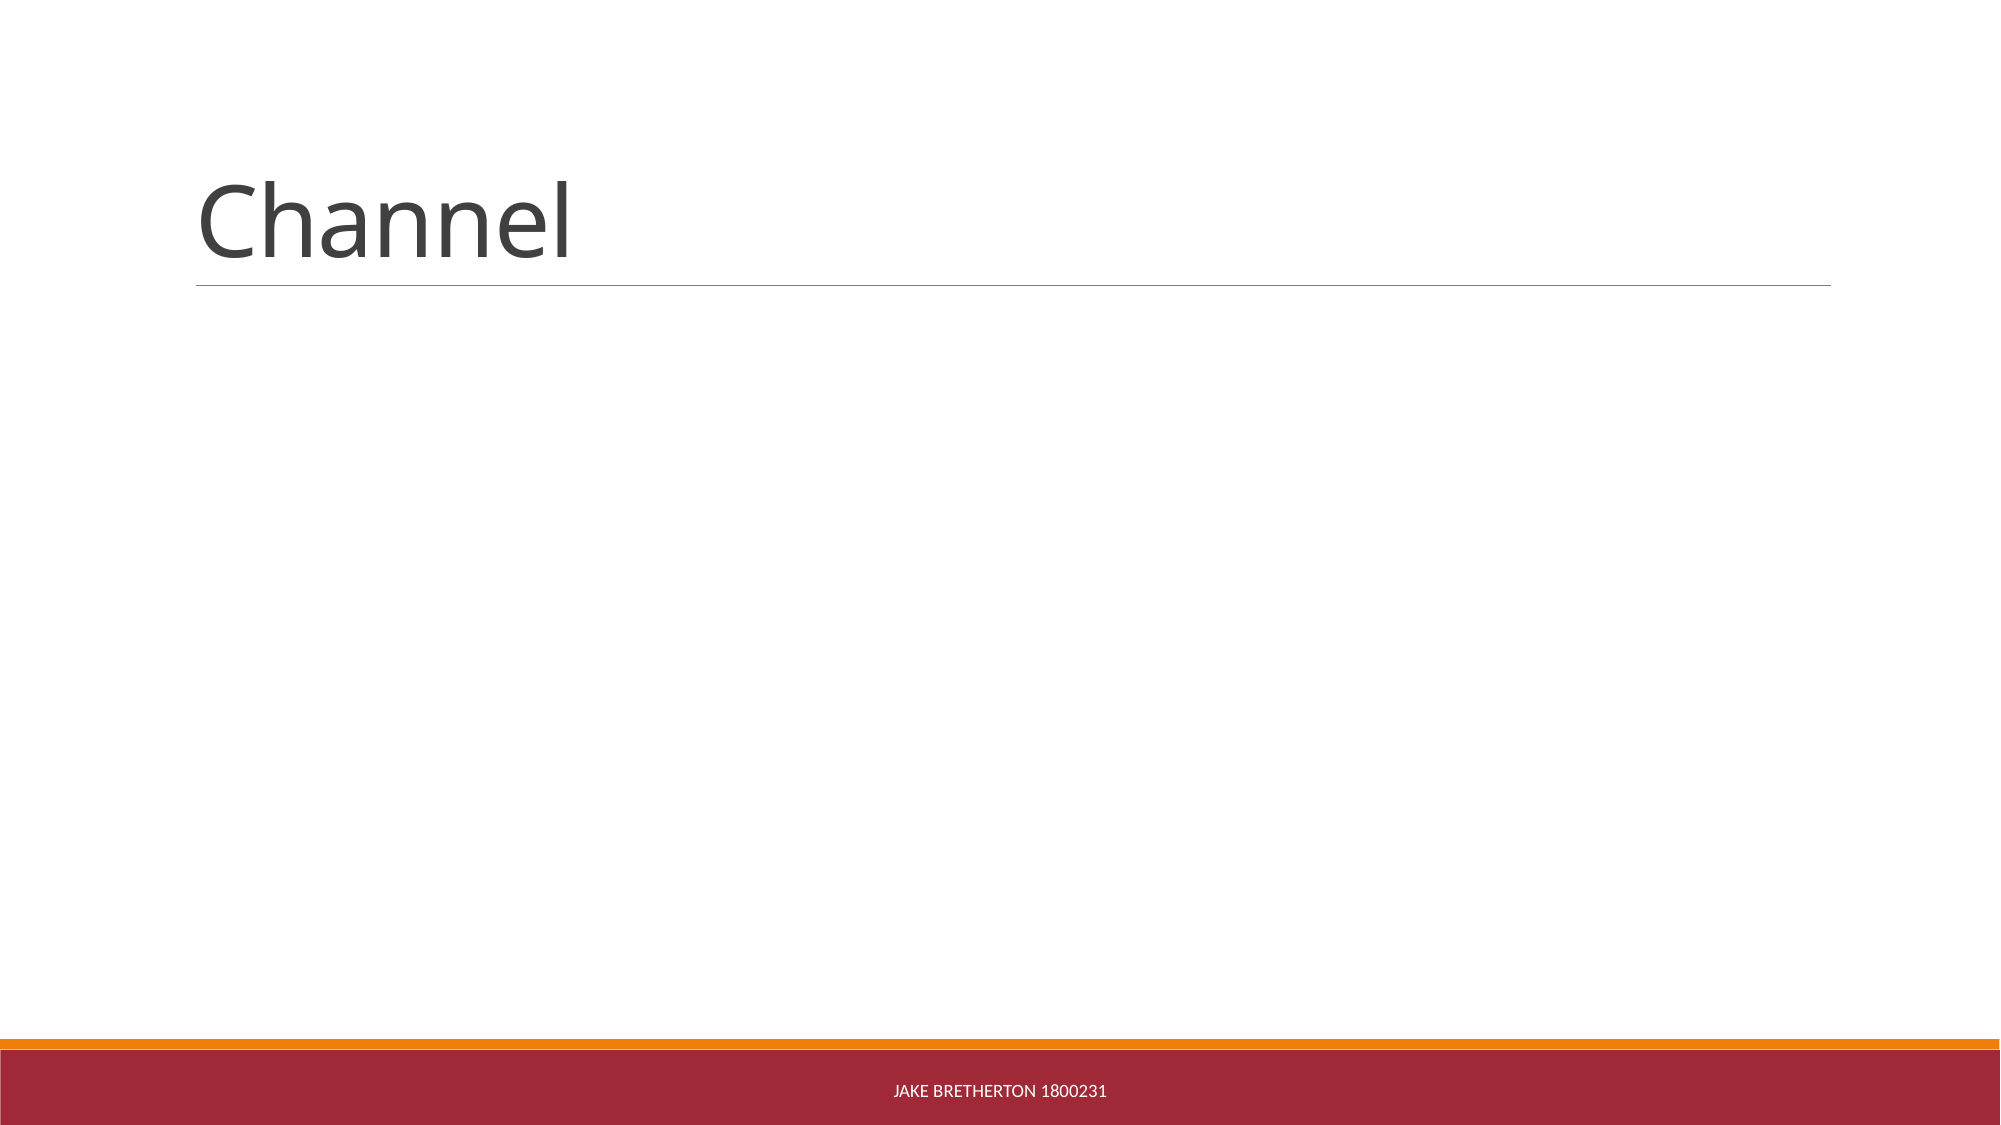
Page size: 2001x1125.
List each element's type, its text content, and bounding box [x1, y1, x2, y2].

title Channel [180, 47, 1830, 285]
footer Jake Bretherton 1800231 [604, 1059, 1396, 1120]
